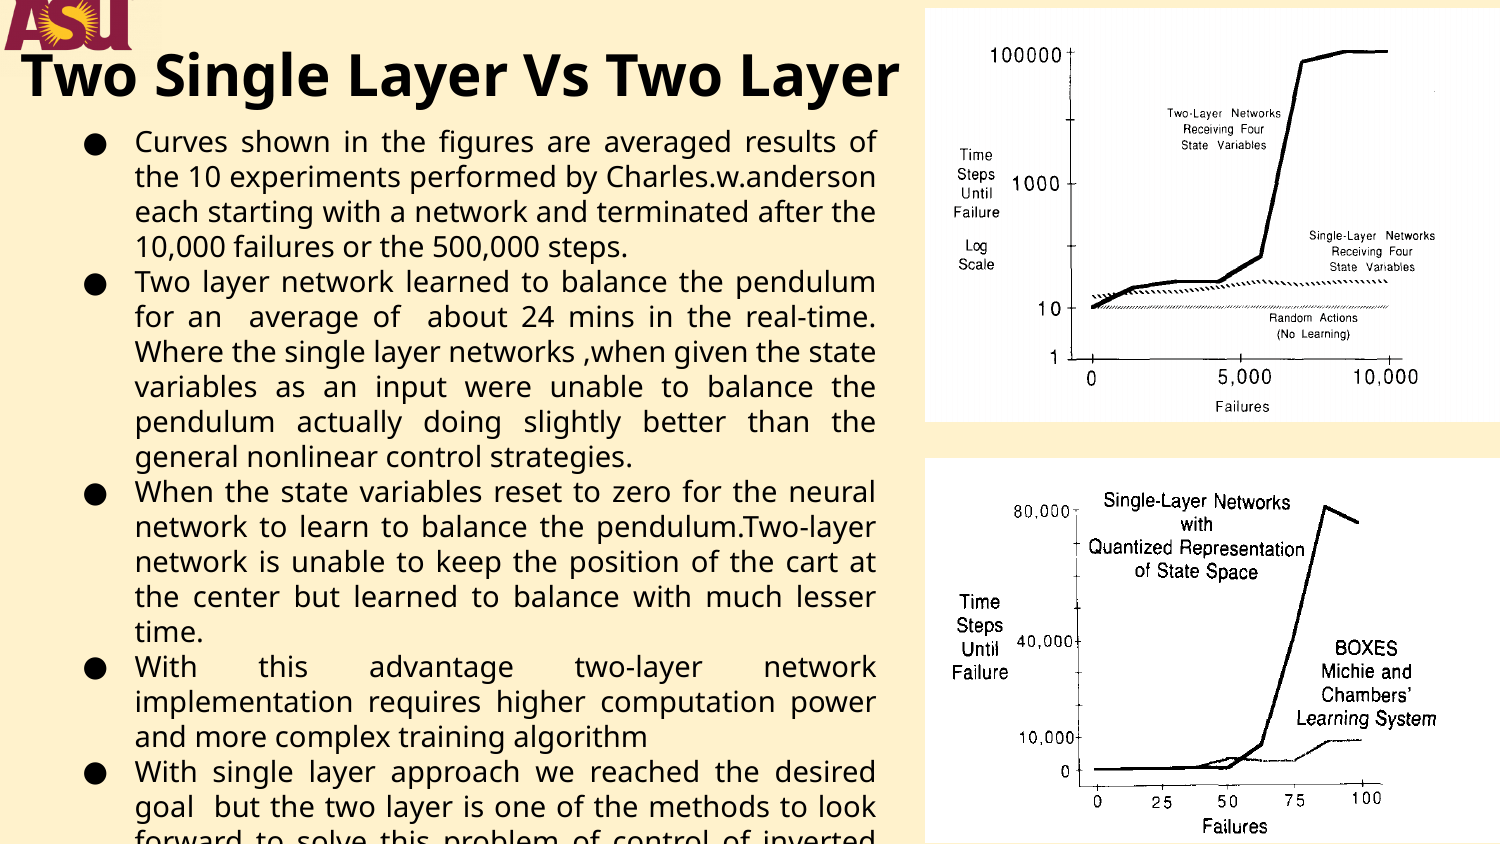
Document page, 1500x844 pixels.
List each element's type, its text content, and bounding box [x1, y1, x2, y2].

picture [0, 0, 162, 77]
text_box Curves shown in the figures are averaged results of the 10 experiments performed by Charles.w.anderson each starting with a network and terminated after the 10,000 failures or the 500,000 steps. Two layer network learned to balance the pendulum for an average of about 24 mins in the real-time. Where the single layer networks ,when given the state variables as an input were unable to balance the pendulum actually doing slightly better than the general nonlinear control strategies. When the state variables reset to zero for the neural network to learn to balance the pendulum.Two-layer network is unable to keep the position of the cart at the center but learned to balance with much lesser time. With this advantage two-layer network implementation requires higher computation power and more complex training algorithm With single layer approach we reached the desired goal but the two layer is one of the methods to look forward to solve this problem of control of inverted pendulum. [44, 108, 893, 844]
title Two Single Layer Vs Two Layer [5, 23, 920, 131]
picture [925, 458, 1500, 844]
picture [925, 8, 1500, 423]
